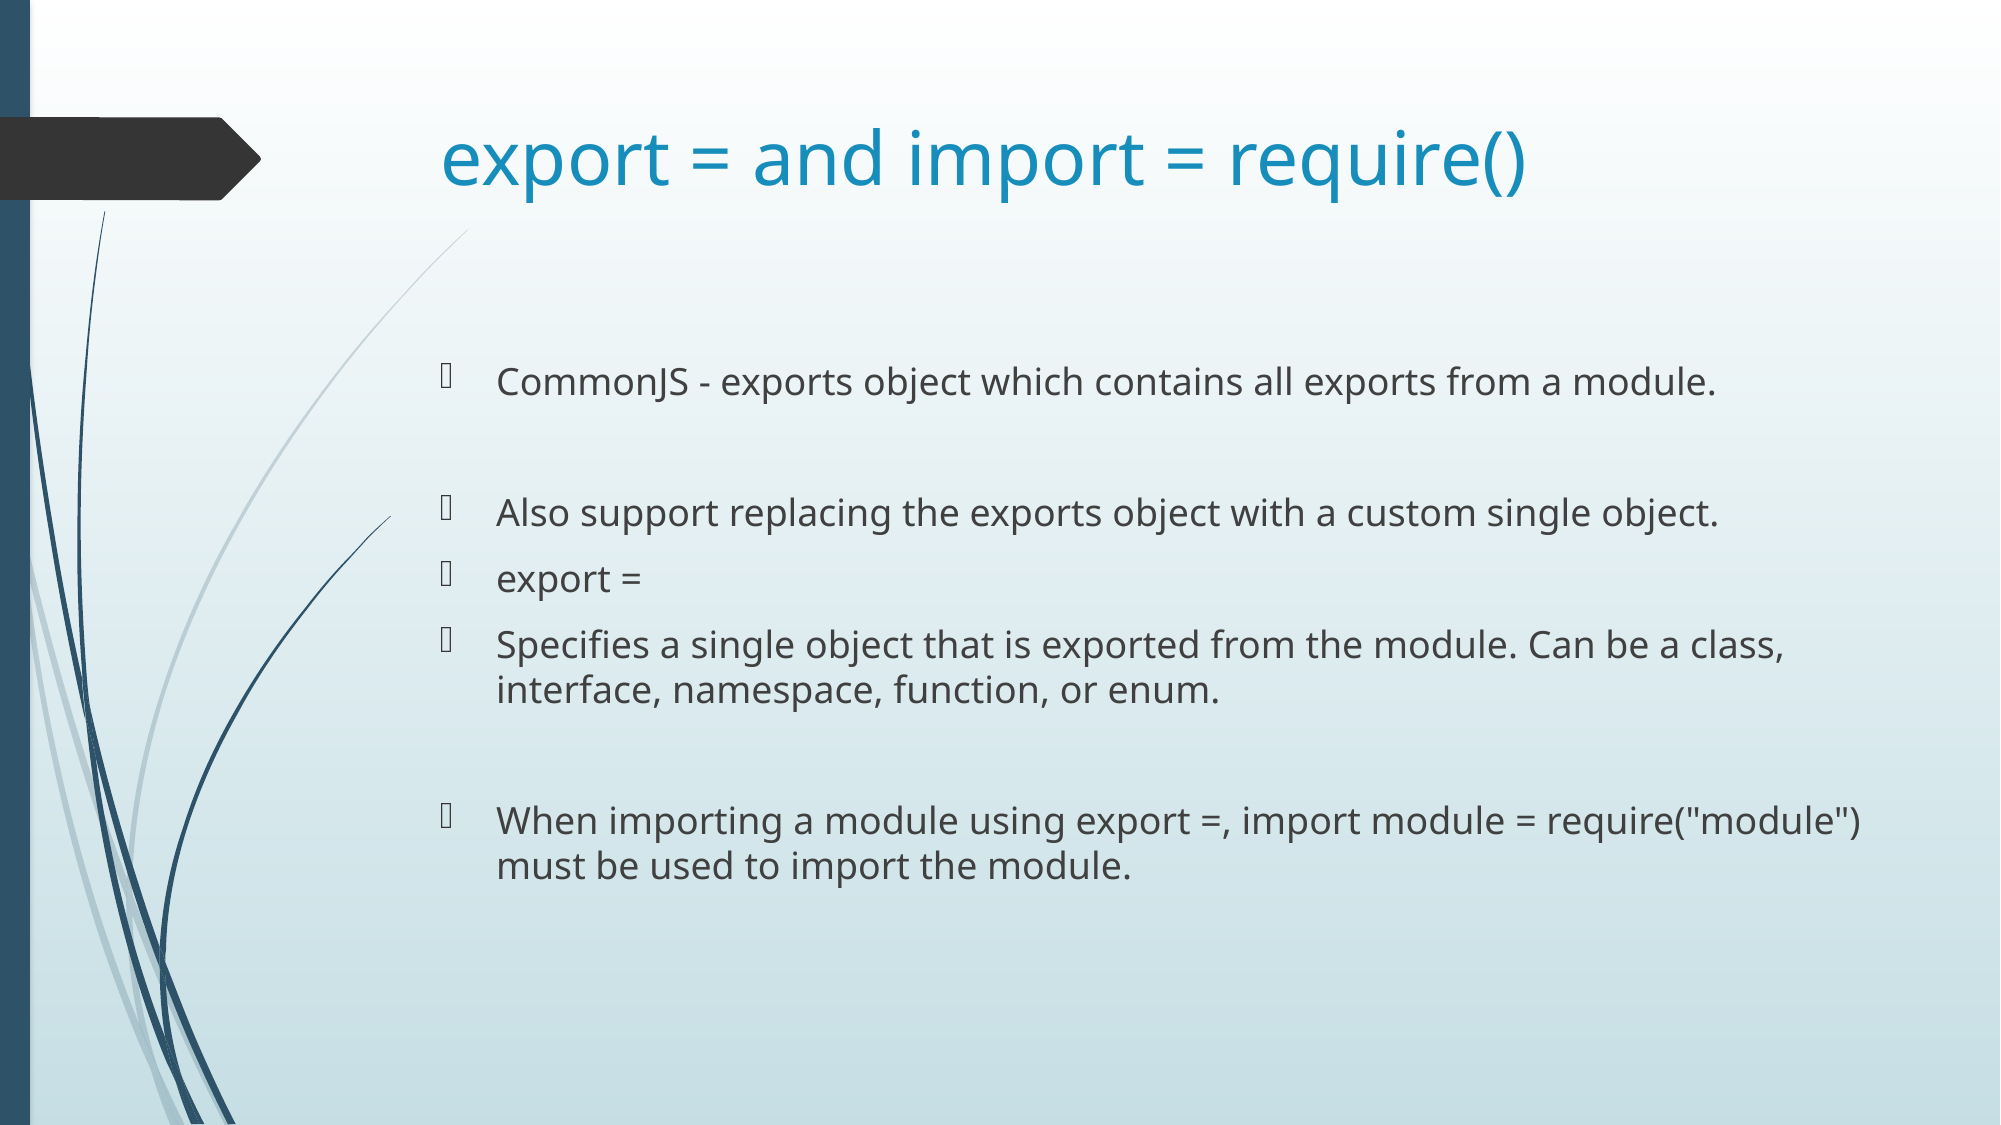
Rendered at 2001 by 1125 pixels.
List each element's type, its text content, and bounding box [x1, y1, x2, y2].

title export = and import = require() [425, 102, 1888, 313]
list CommonJS - exports object which contains all exports from a module. Also support replacing the exports object with a custom single object. export = Specifies a single object that is exported from the module. Can be a class, interface, namespace, function, or enum. When importing a module using export =, import module = require("module") must be used to import the module. [424, 350, 1888, 970]
